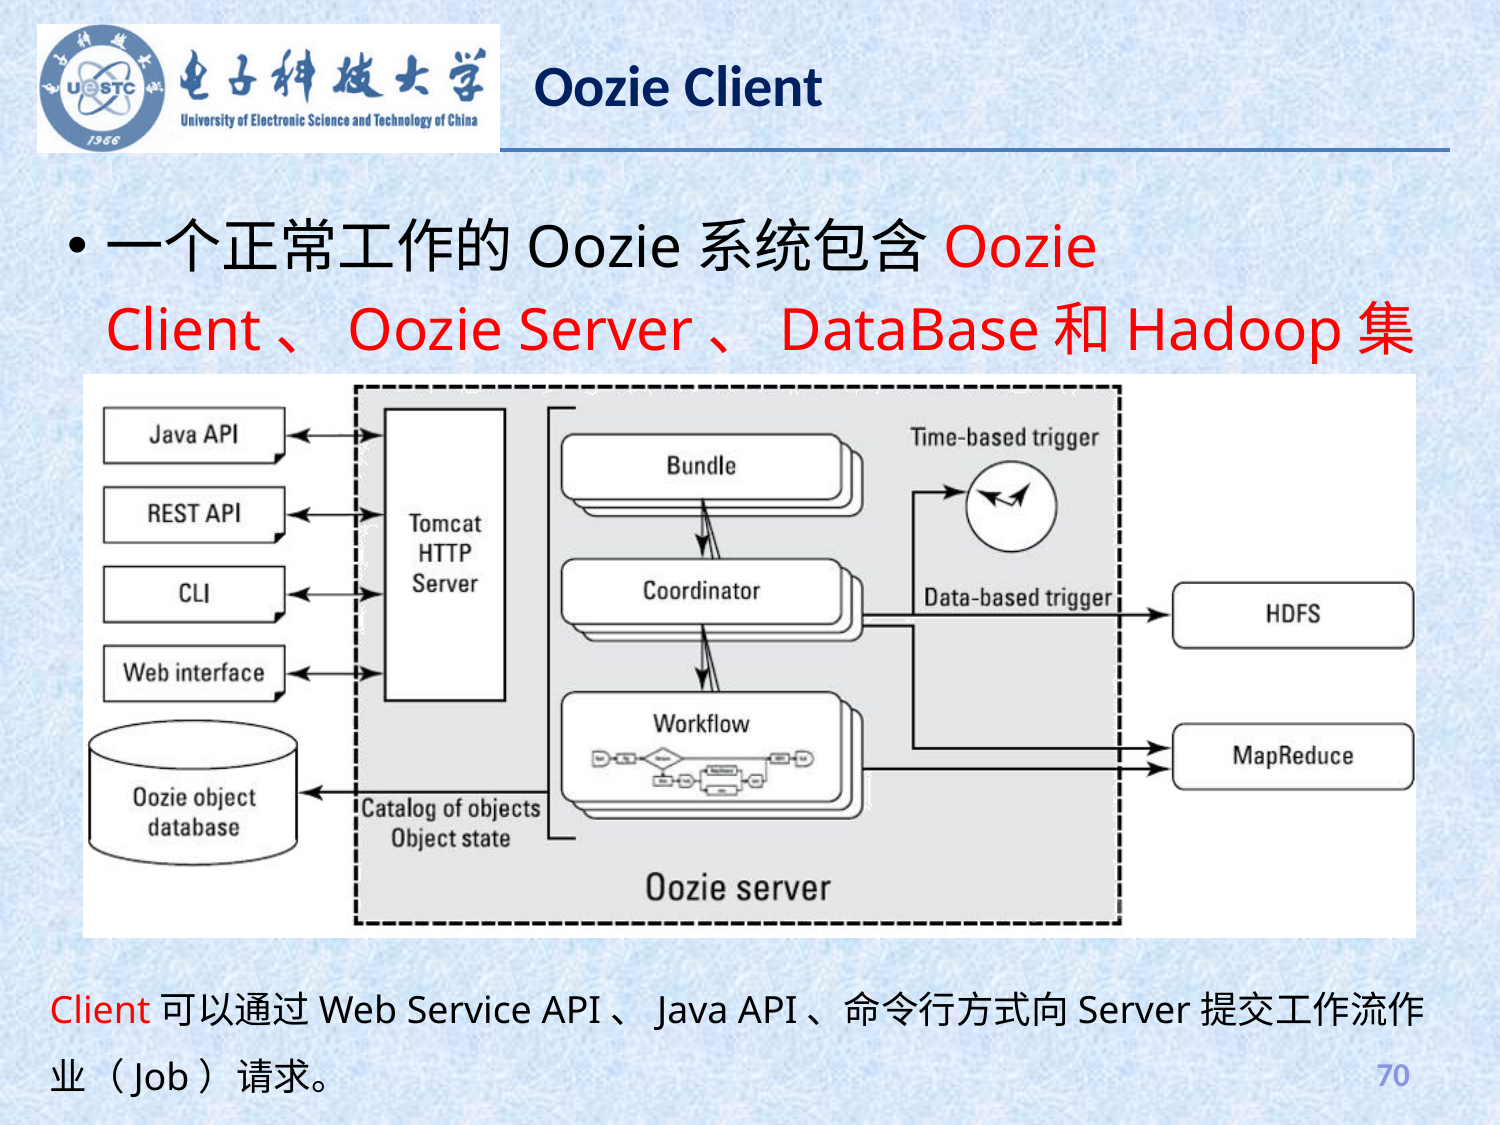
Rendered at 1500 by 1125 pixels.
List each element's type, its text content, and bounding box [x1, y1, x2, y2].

picture [0, 0, 1500, 1125]
text_box Client可以通过Web Service API、Java API、命令行方式向Server提交工作流作业（Job）请求。 [34, 955, 1448, 1106]
text_box 一个正常工作的Oozie系统包含Oozie Client、Oozie Server、DataBase和Hadoop集群。 [52, 188, 1448, 955]
text_box Oozie Client [519, 40, 1500, 126]
